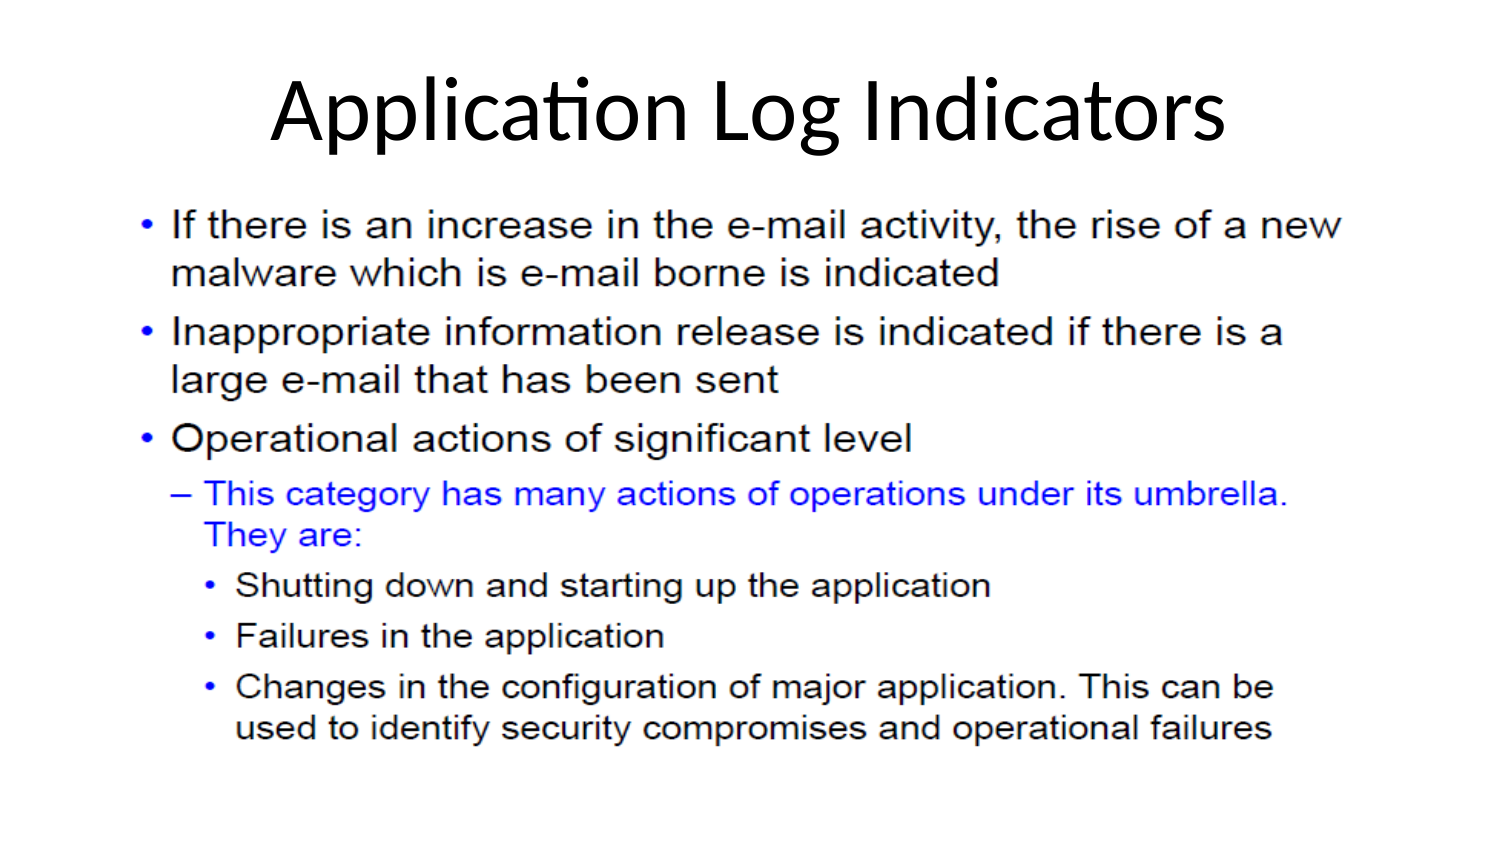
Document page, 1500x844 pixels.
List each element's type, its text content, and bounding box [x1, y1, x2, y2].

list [124, 196, 1351, 760]
title Application Log Indicators [75, 33, 1425, 175]
